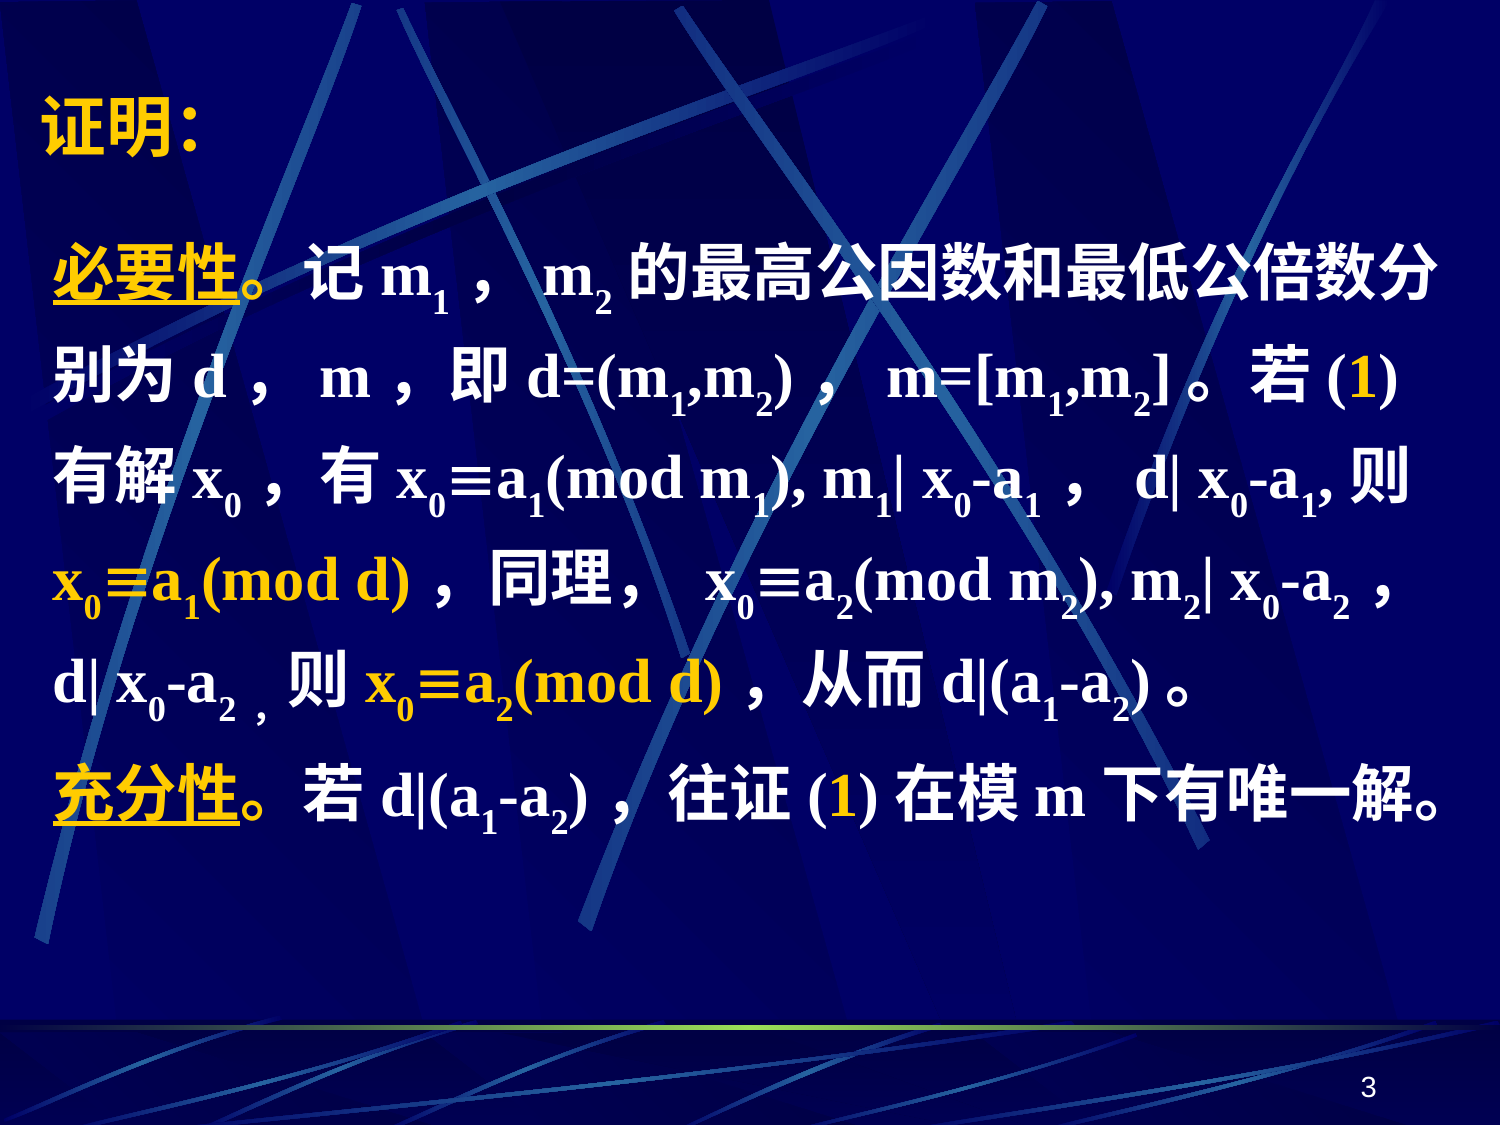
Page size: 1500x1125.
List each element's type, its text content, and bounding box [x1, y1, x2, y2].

slide_number 3 [1079, 1035, 1393, 1111]
title 证明： [24, 76, 1301, 174]
list 必要性。记m1，m2的最高公因数和最低公倍数分别为d，m，即d=(m1,m2)，m=[m1,m2]。若(1)有解x0，有x0a1(mod m1), m1| x0-a1，d| x0-a1,则x0a1(mod d)，同理， x0a2(mod m2), m2| x0-a2，d| x0-a2，则x0a2(mod d)，从而d|(a1-a2)。 充分性。若d|(a1-a2)，往证(1)在模m下有唯一解。 [37, 212, 1475, 1063]
